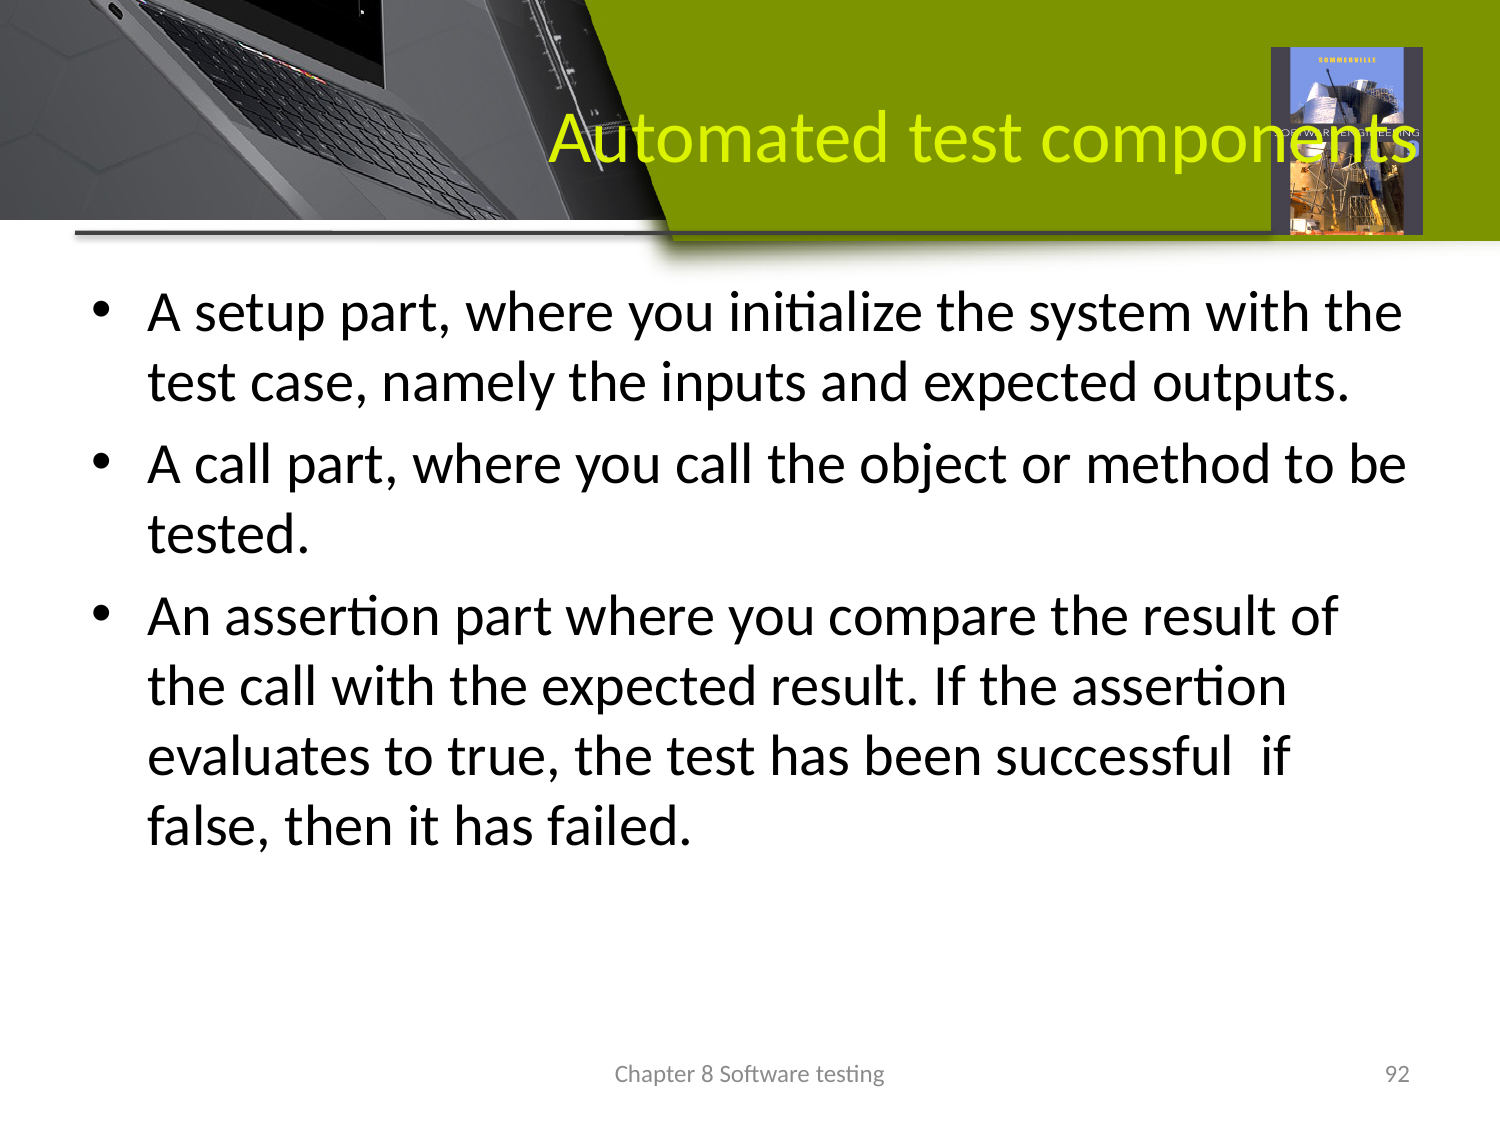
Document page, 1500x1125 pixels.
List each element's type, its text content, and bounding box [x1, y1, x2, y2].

title Automated test components [79, 49, 1435, 217]
list A setup part, where you initialize the system with the test case, namely the inputs and expected outputs. A call part, where you call the object or method to be tested. An assertion part where you compare the result of the call with the expected result. If the assertion evaluates to true, the test has been successful if false, then it has failed. [76, 266, 1429, 1046]
footer Chapter 8 Software testing [512, 1042, 988, 1103]
picture [0, 0, 1500, 1125]
slide_number 92 [1074, 1042, 1425, 1103]
